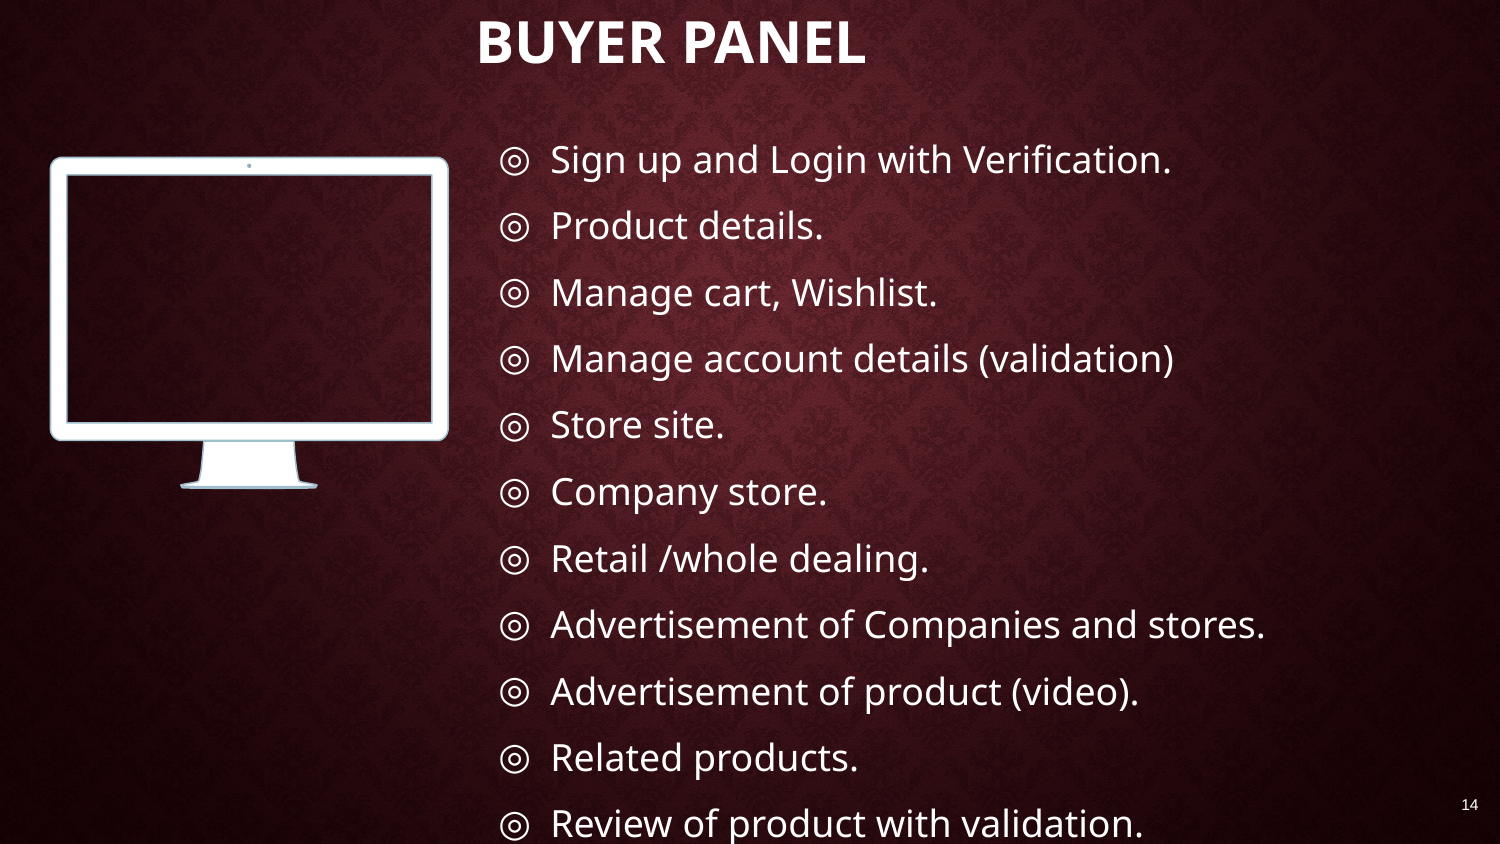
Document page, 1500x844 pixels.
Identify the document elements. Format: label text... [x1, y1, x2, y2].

title BUYer Panel [460, 0, 1144, 92]
list Sign up and Login with Verification. Product details. Manage cart, Wishlist. Manage account details (validation) Store site. Company store. Retail /whole dealing. Advertisement of Companies and stores. Advertisement of product (video). Related products. Review of product with validation. FAQ’S of product. [460, 111, 1284, 812]
slide_number 14 [1416, 779, 1494, 844]
text_box [50, 157, 449, 489]
